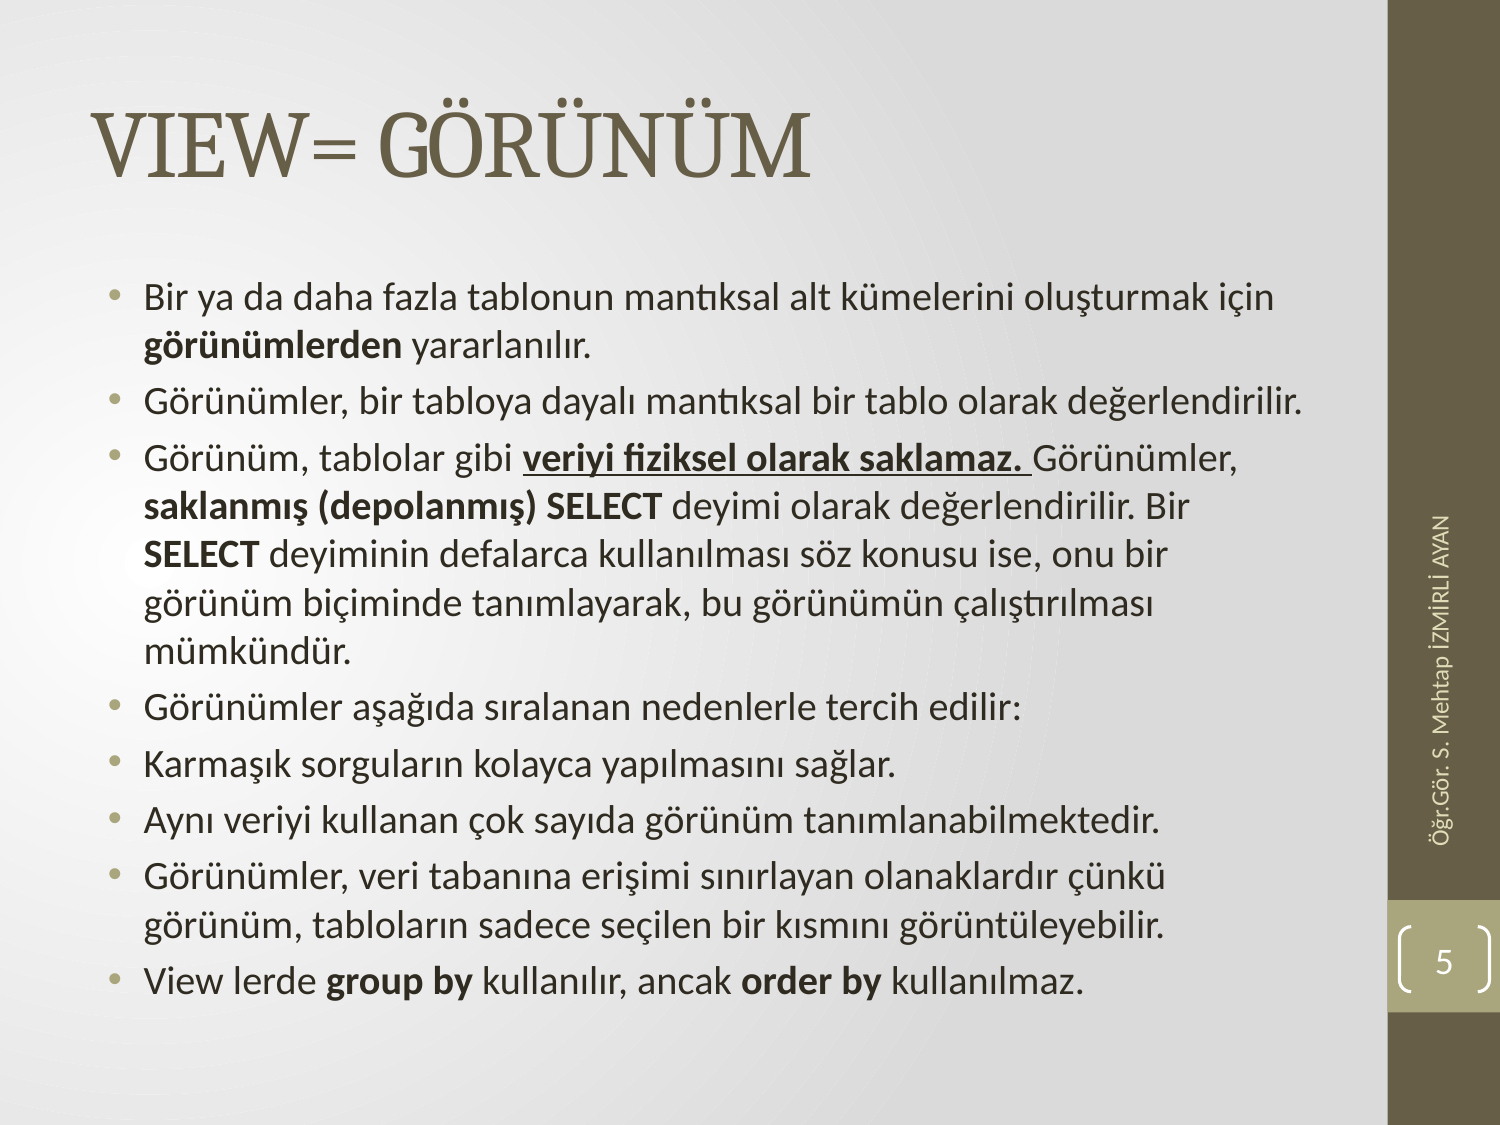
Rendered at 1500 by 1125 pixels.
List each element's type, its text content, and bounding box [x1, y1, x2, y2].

slide_number 5 [1397, 925, 1492, 994]
footer Öğr.Gör. S. Mehtap İZMİRLİ AYAN [1408, 500, 1469, 889]
title VIEW= GÖRÜNÜM [75, 45, 1325, 233]
list Bir ya da daha fazla tablonun mantıksal alt kümelerini oluşturmak için görünümlerden yararlanılır. Görünümler, bir tabloya dayalı mantıksal bir tablo olarak değerlendirilir. Görünüm, tablolar gibi veriyi fiziksel olarak saklamaz. Görünümler, saklanmış (depolanmış) SELECT deyimi olarak değerlendirilir. Bir SELECT deyiminin defalarca kullanılması söz konusu ise, onu bir görünüm biçiminde tanımlayarak, bu görünümün çalıştırılması mümkündür. Görünümler aşağıda sıralanan nedenlerle tercih edilir: Karmaşık sorguların kolayca yapılmasını sağlar. Aynı veriyi kullanan çok sayıda görünüm tanımlanabilmektedir. Görünümler, veri tabanına erişimi sınırlayan olanaklardır çünkü görünüm, tabloların sadece seçilen bir kısmını görüntüleyebilir. View lerde group by kullanılır, ancak order by kullanılmaz. [75, 262, 1325, 1050]
